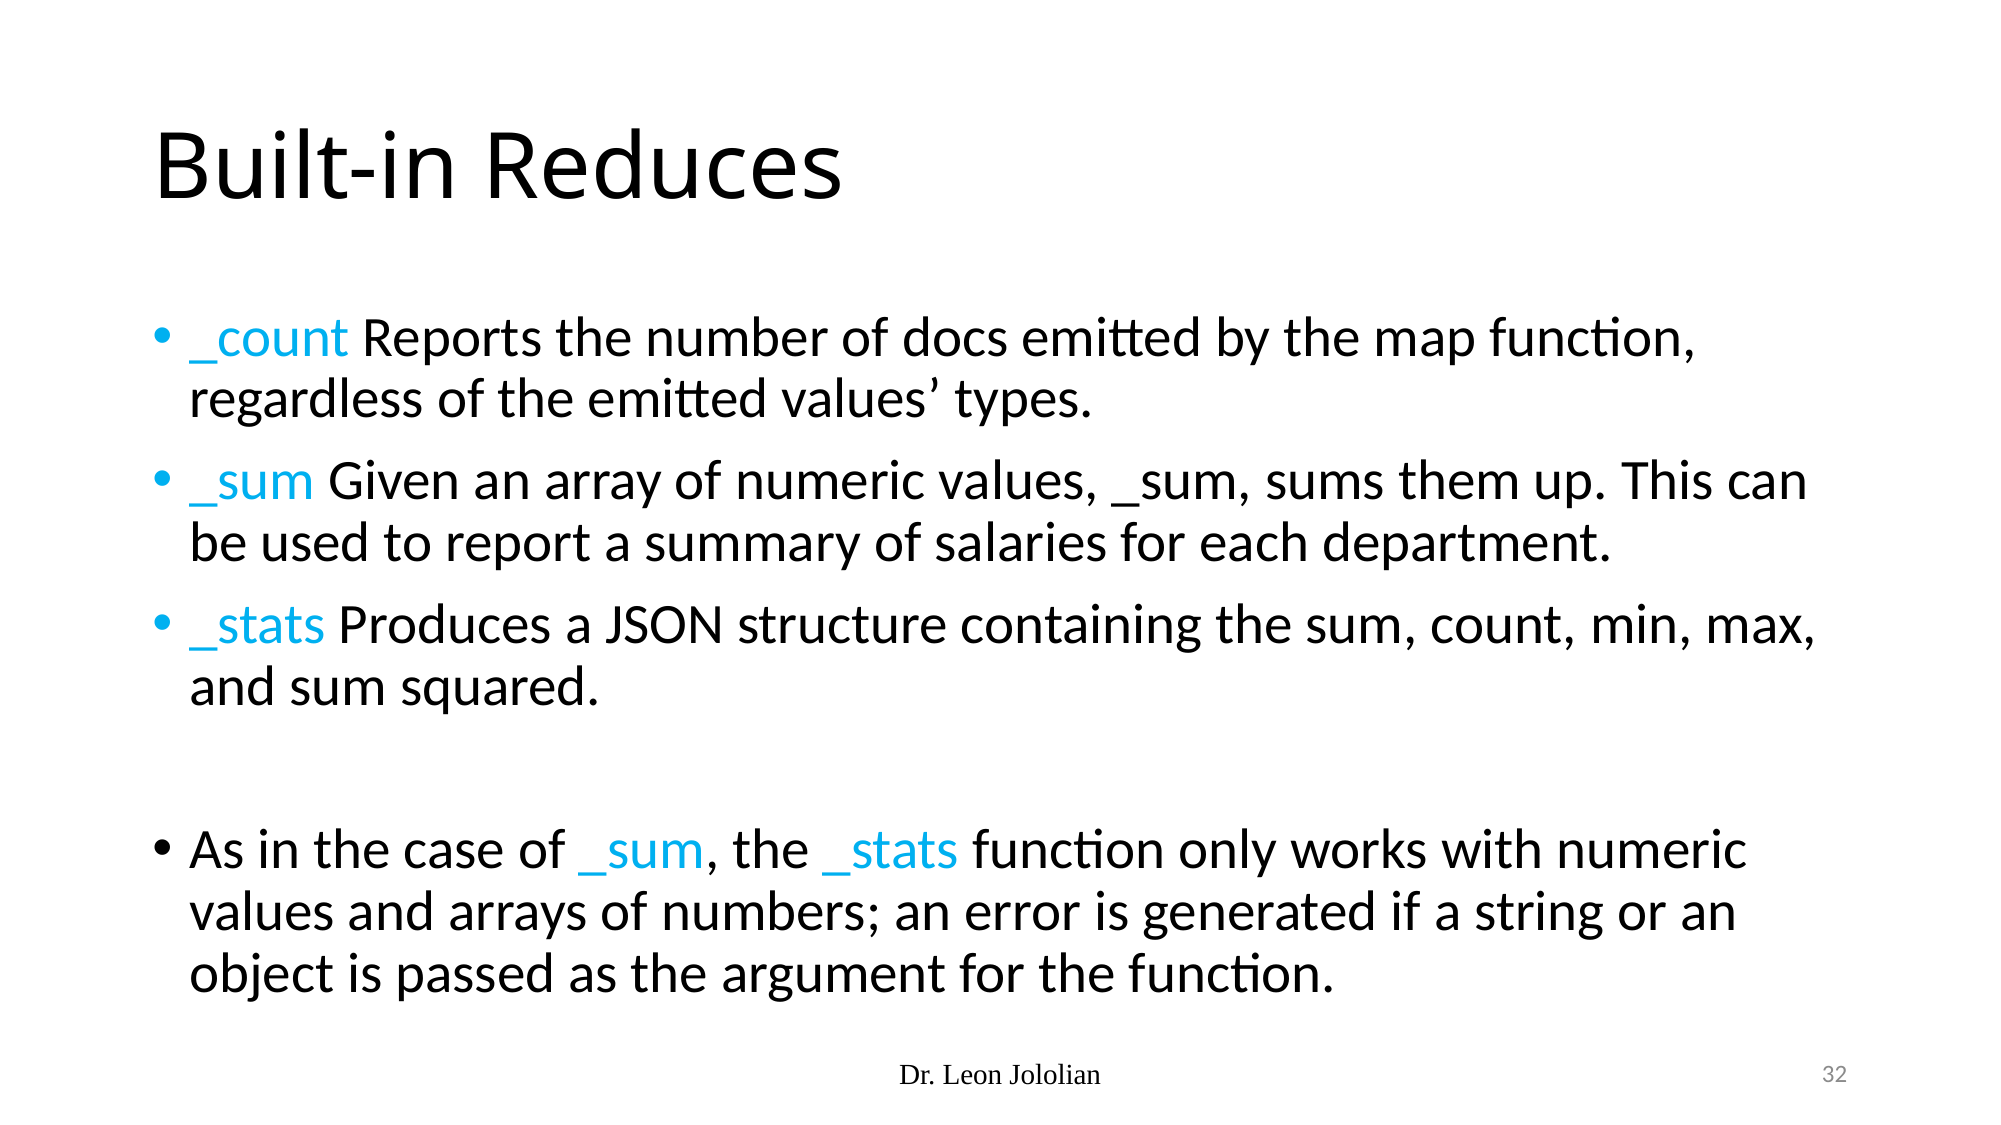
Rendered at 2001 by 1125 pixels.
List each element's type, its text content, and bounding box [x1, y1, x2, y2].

slide_number 32 [1412, 1042, 1863, 1103]
footer Dr. Leon Jololian [662, 1042, 1338, 1103]
title Built-in Reduces [137, 59, 1863, 278]
list _count Reports the number of docs emitted by the map function, regardless of the emitted values’ types. _sum Given an array of numeric values, _sum, sums them up. This can be used to report a summary of salaries for each department. _stats Produces a JSON structure containing the sum, count, min, max, and sum squared. As in the case of _sum, the _stats function only works with numeric values and arrays of numbers; an error is generated if a string or an object is passed as the argument for the function. [137, 299, 1863, 1014]
